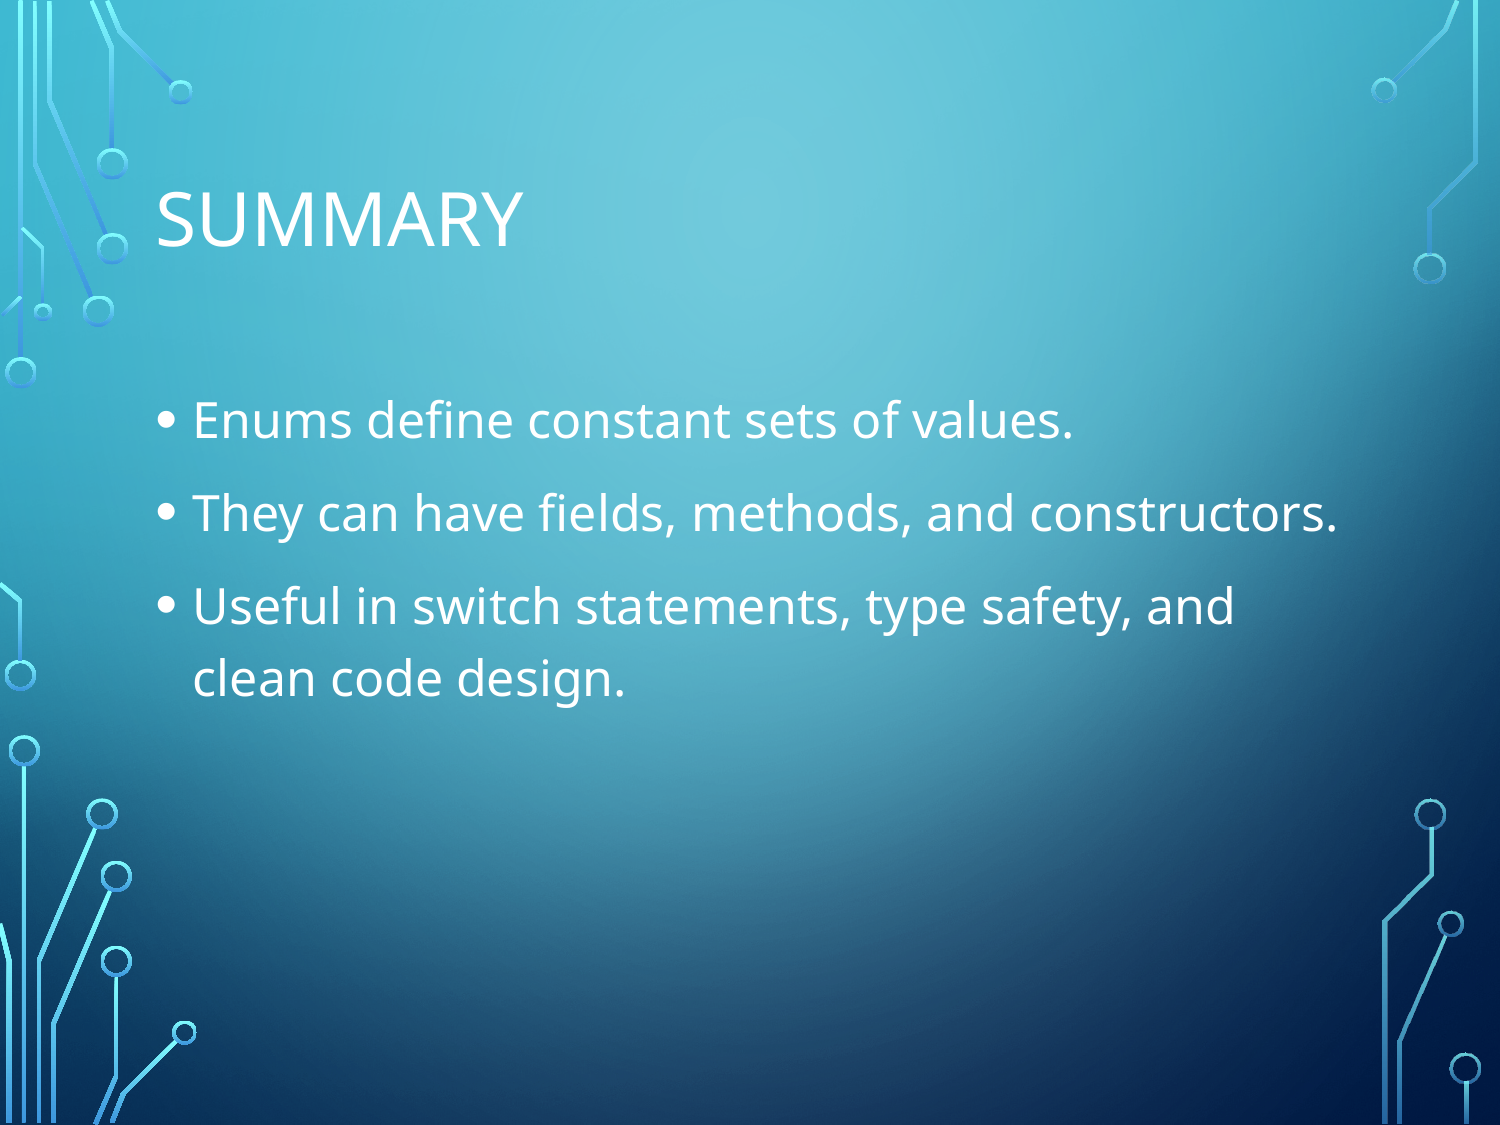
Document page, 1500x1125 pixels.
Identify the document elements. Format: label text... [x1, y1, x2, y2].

list Enums define constant sets of values. They can have fields, methods, and constructors. Useful in switch statements, type safety, and clean code design. [140, 369, 1360, 950]
title Summary [140, 101, 1360, 344]
